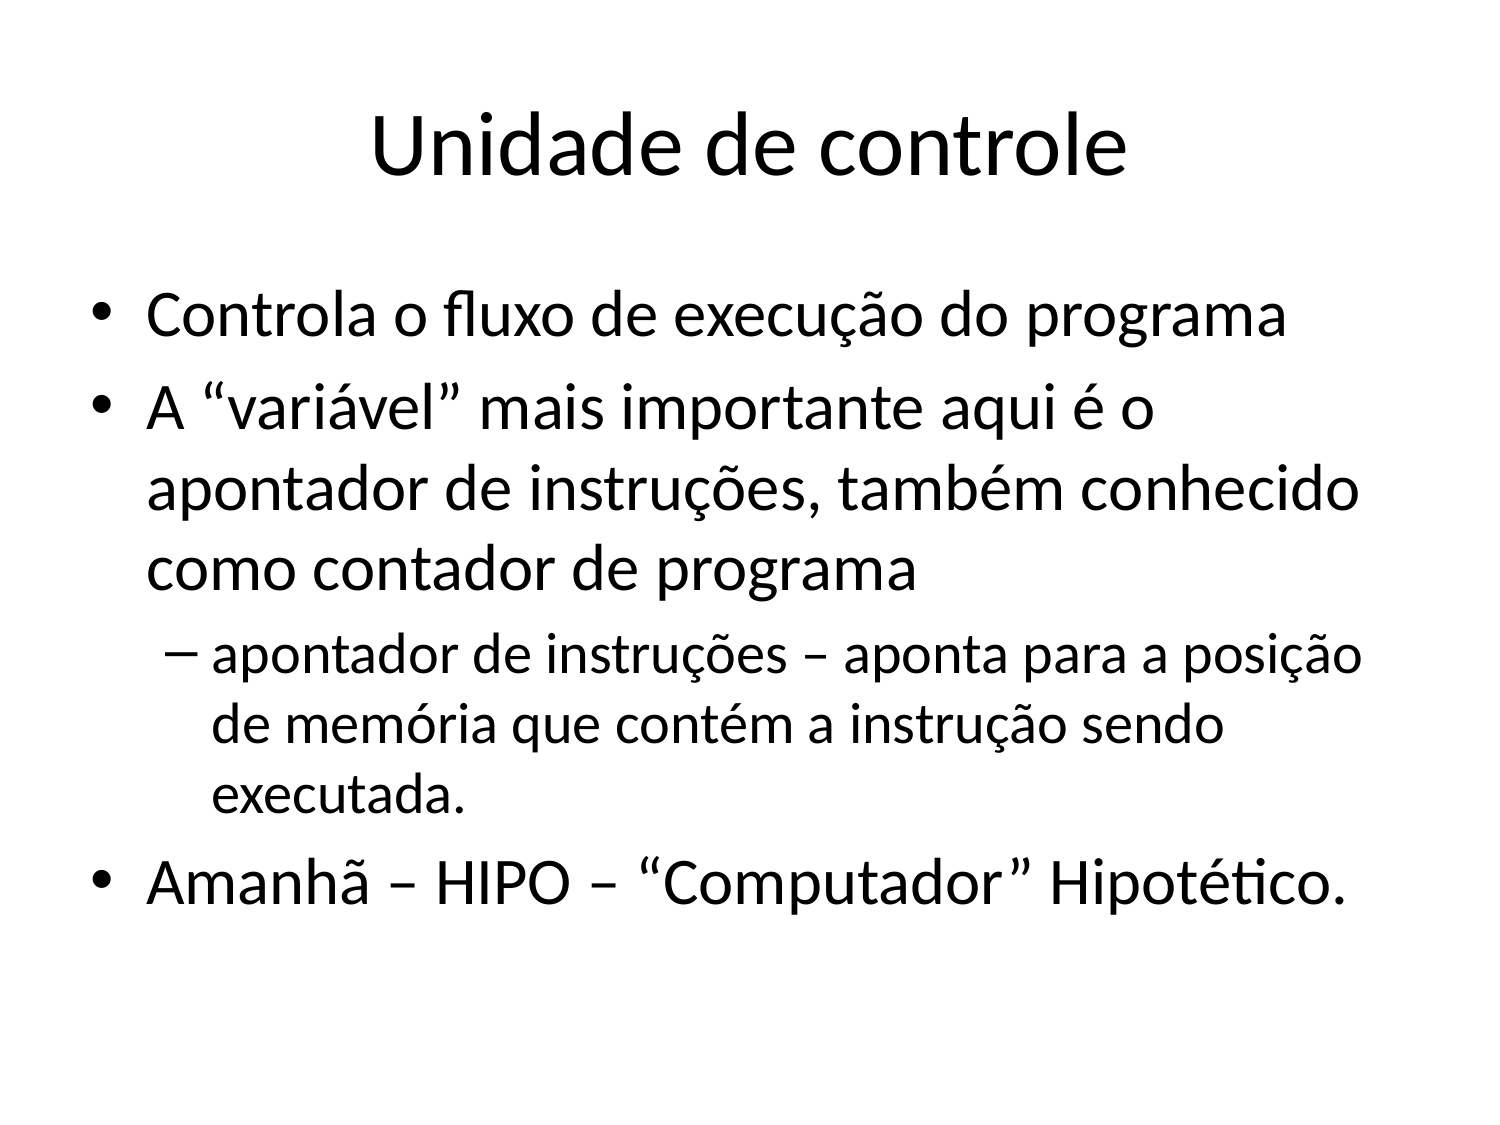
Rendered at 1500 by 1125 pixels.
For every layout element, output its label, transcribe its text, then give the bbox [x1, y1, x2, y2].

list Controla o fluxo de execução do programa A “variável” mais importante aqui é o apontador de instruções, também conhecido como contador de programa apontador de instruções – aponta para a posição de memória que contém a instrução sendo executada. Amanhã – HIPO – “Computador” Hipotético. [75, 262, 1425, 1005]
title Unidade de controle [75, 45, 1425, 233]
